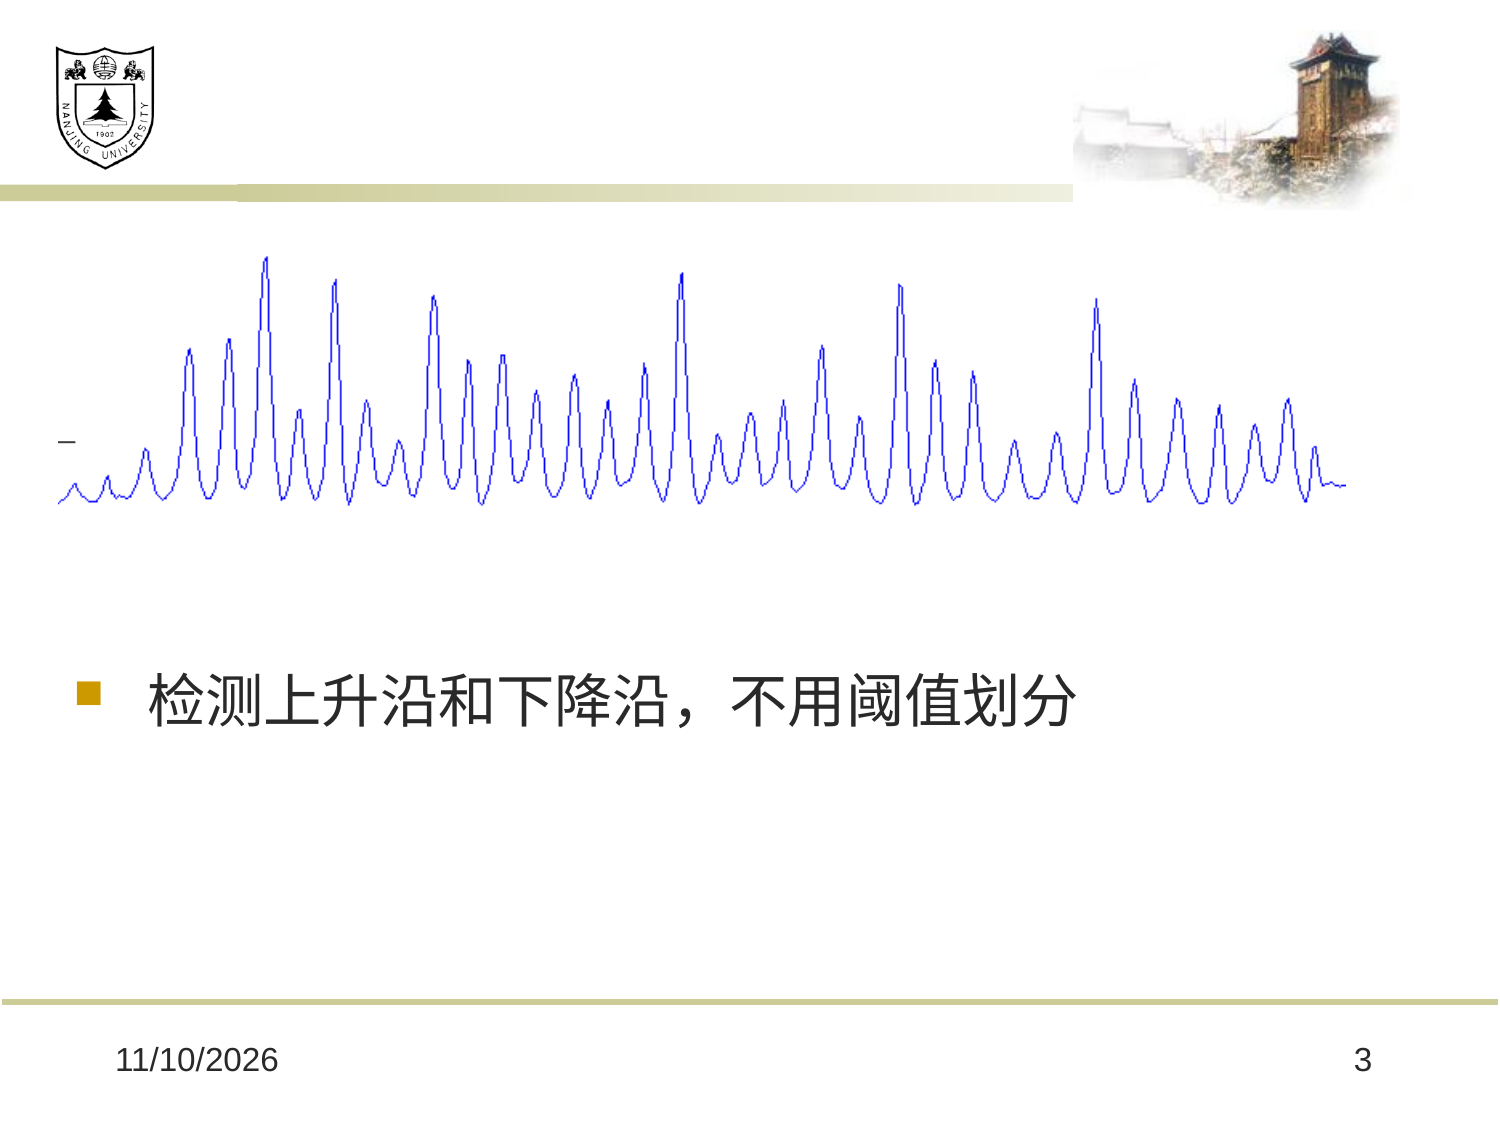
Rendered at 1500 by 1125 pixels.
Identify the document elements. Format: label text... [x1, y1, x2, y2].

slide_number 3 [1234, 1030, 1388, 1107]
picture [50, 42, 160, 173]
list 检测上升沿和下降沿，不用阈值划分 [58, 656, 1395, 801]
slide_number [100, 1030, 313, 1107]
picture [58, 30, 1400, 552]
picture [2, 999, 1498, 1005]
